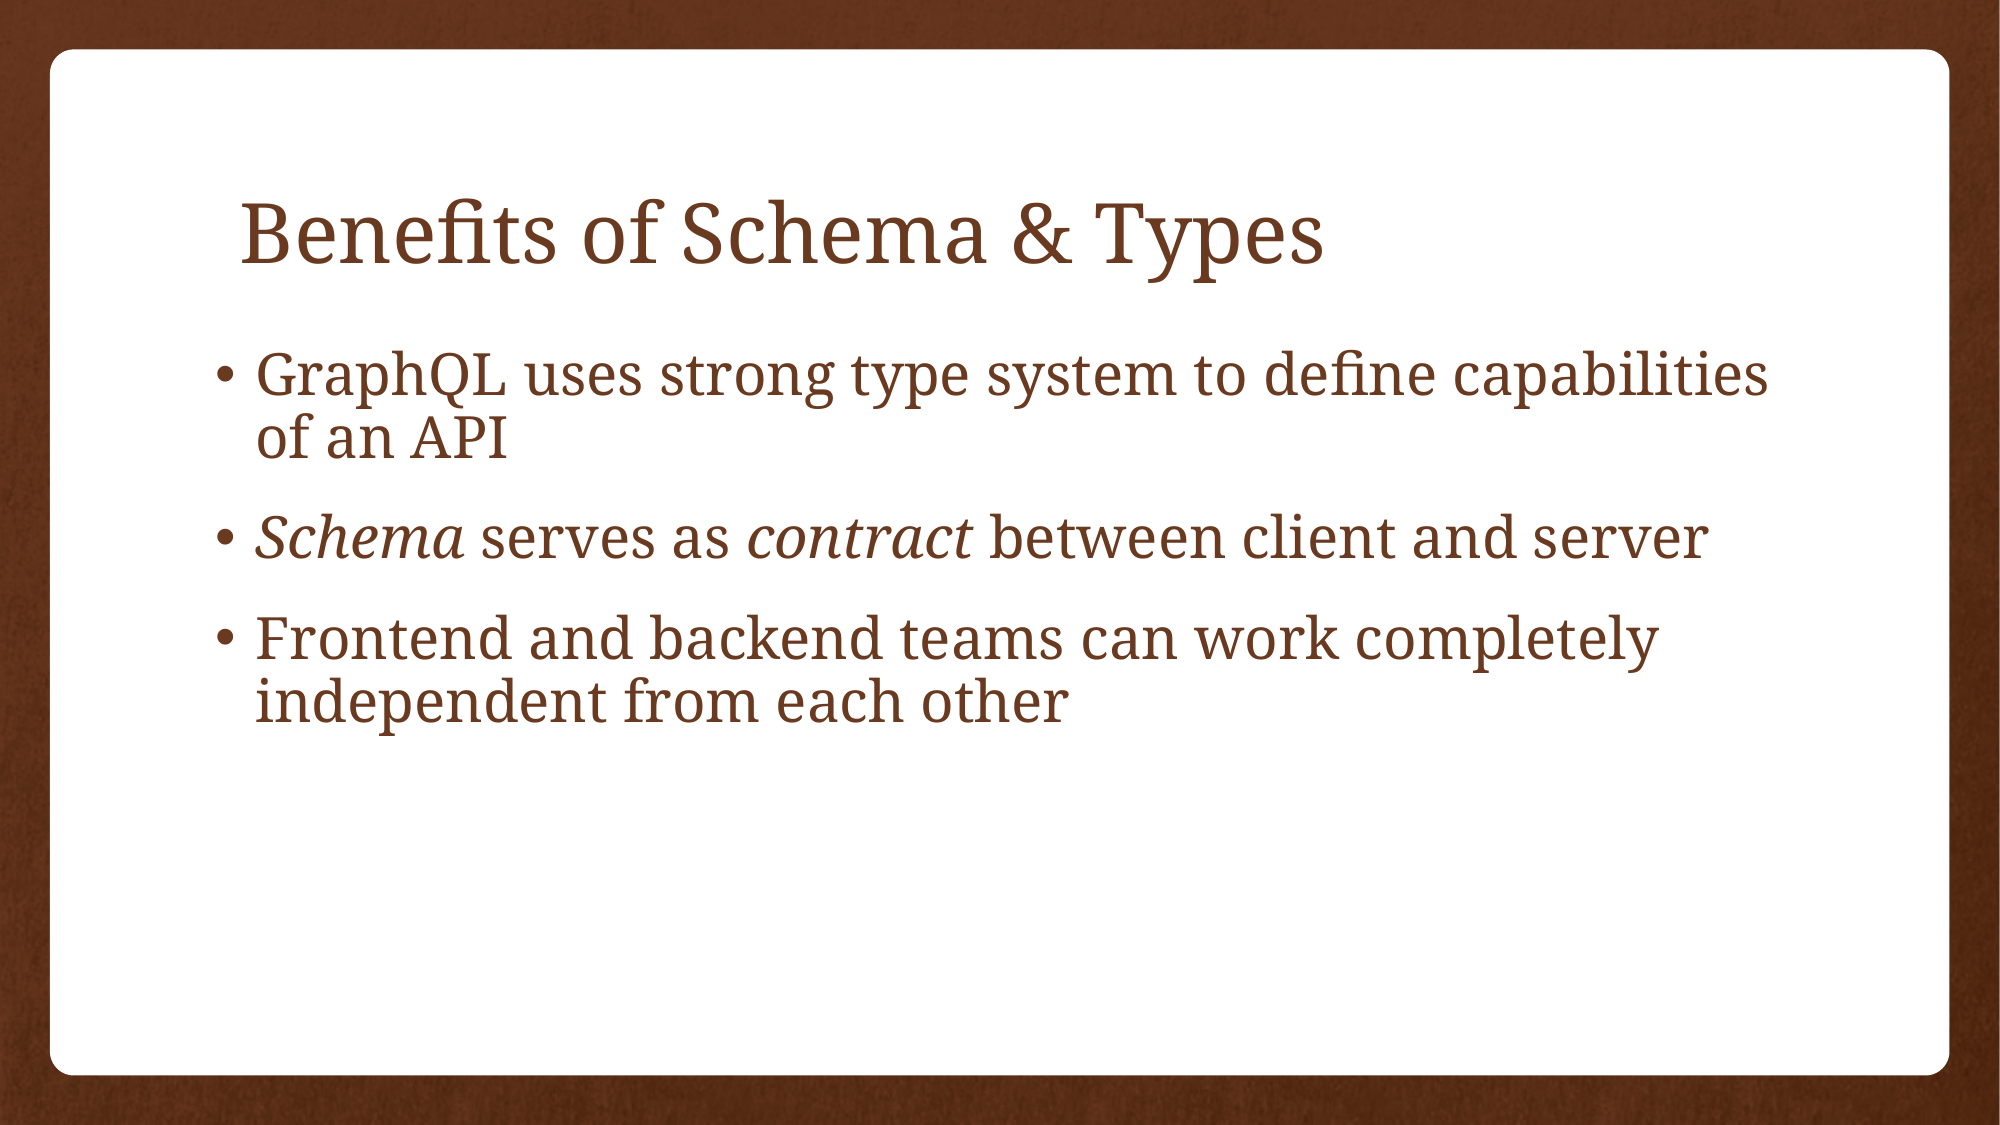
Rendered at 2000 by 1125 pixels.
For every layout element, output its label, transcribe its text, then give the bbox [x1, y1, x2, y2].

text_box Benefits of Schema & Types [224, 95, 1825, 288]
list GraphQL uses strong type system to define capabilities of an API Schema serves as contract between client and server Frontend and backend teams can work completely independent from each other [199, 337, 1800, 763]
